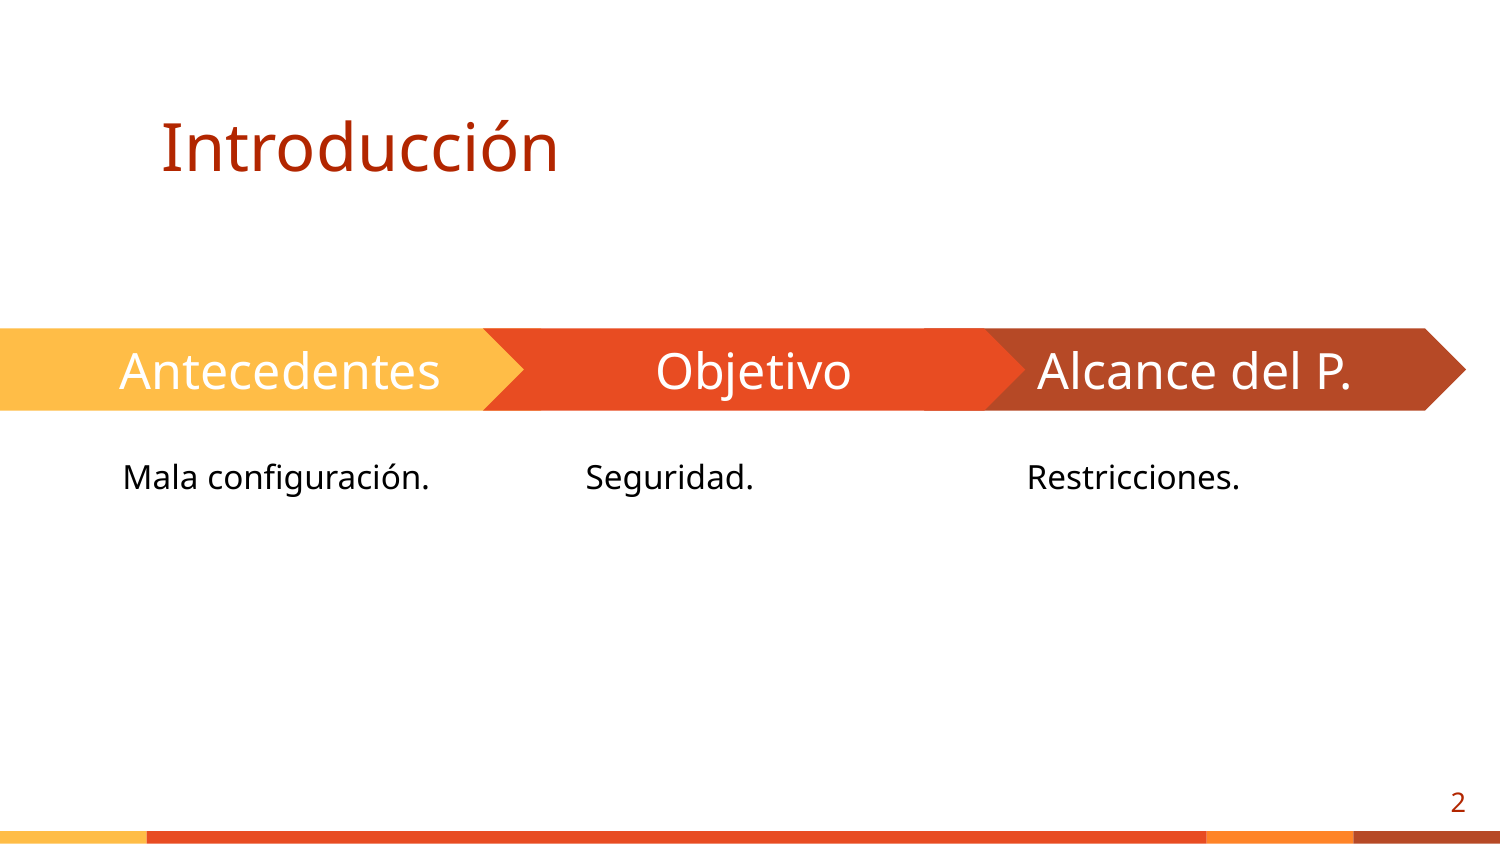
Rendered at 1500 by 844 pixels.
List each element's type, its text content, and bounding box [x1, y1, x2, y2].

title Introducción [146, 58, 1207, 200]
slide_number 2 [1391, 770, 1482, 822]
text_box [1026, 328, 1467, 758]
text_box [0, 328, 480, 758]
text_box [482, 328, 1026, 758]
